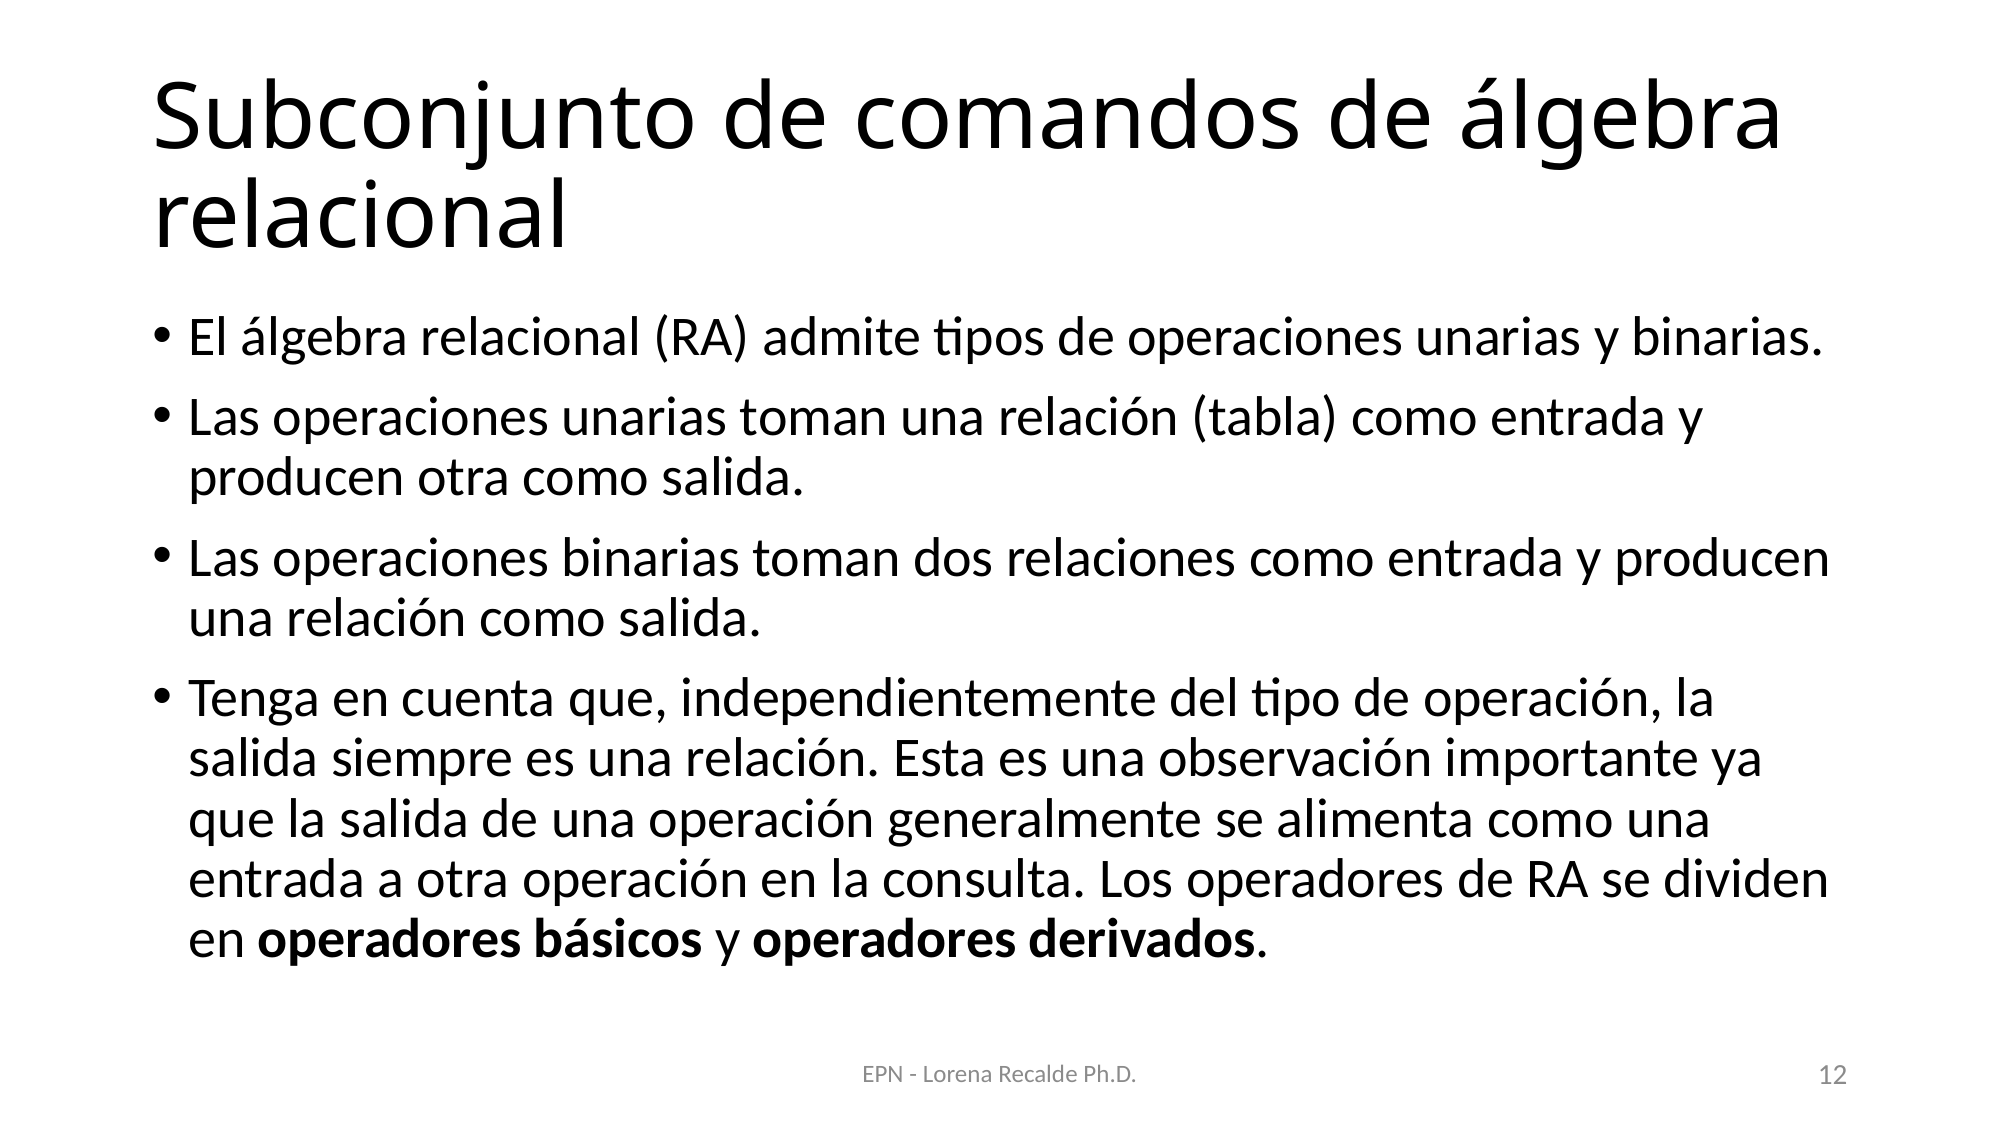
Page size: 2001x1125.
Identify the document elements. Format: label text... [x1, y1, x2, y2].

slide_number 12 [1412, 1042, 1863, 1103]
list El álgebra relacional (RA) admite tipos de operaciones unarias y binarias. Las operaciones unarias toman una relación (tabla) como entrada y producen otra como salida. Las operaciones binarias toman dos relaciones como entrada y producen una relación como salida. Tenga en cuenta que, independientemente del tipo de operación, la salida siempre es una relación. Esta es una observación importante ya que la salida de una operación generalmente se alimenta como una entrada a otra operación en la consulta. Los operadores de RA se dividen en operadores básicos y operadores derivados. [137, 299, 1863, 1014]
footer EPN - Lorena Recalde Ph.D. [662, 1042, 1338, 1103]
title Subconjunto de comandos de álgebra relacional [137, 59, 1863, 278]
